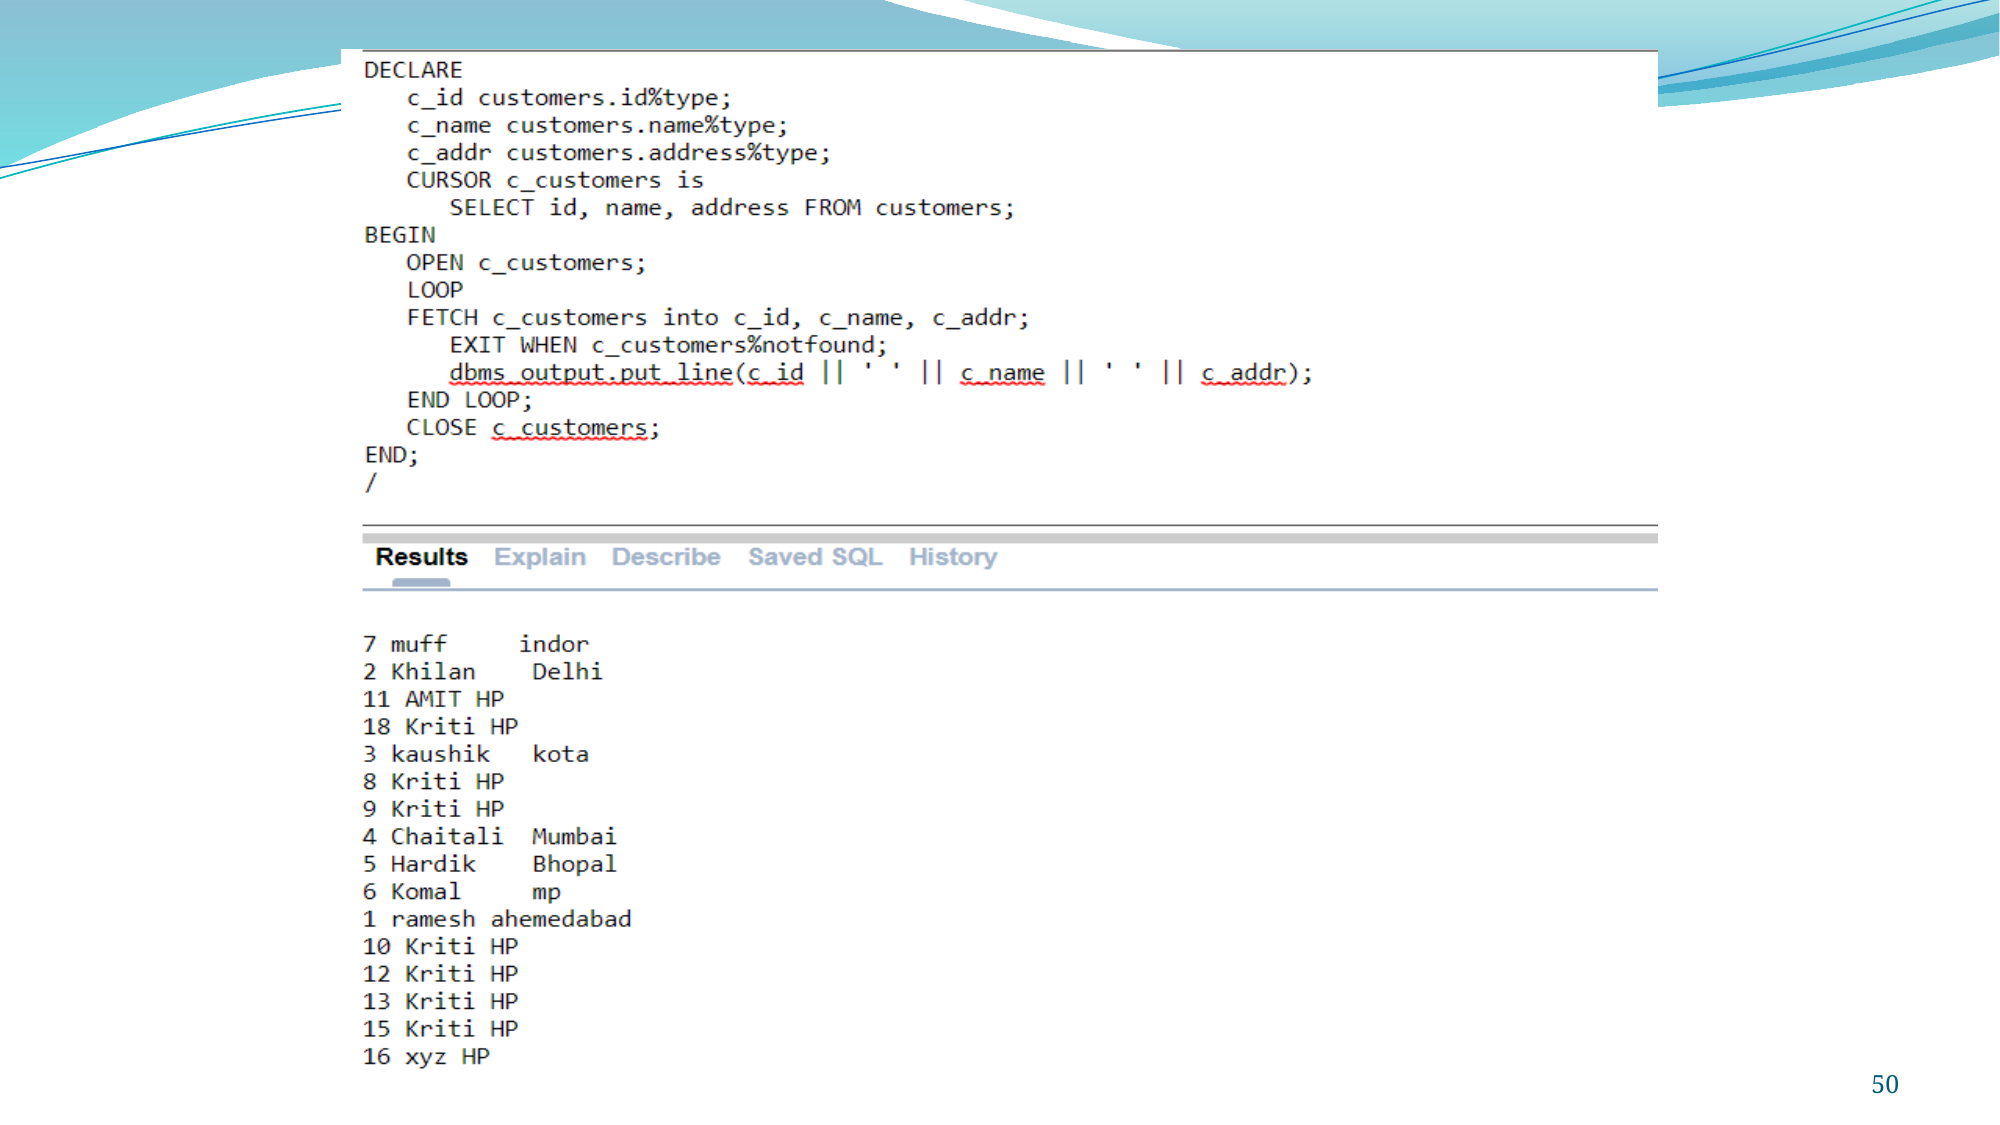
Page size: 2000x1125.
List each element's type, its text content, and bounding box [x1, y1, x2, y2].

slide_number 50 [1732, 1042, 1900, 1103]
picture [341, 49, 1658, 1086]
